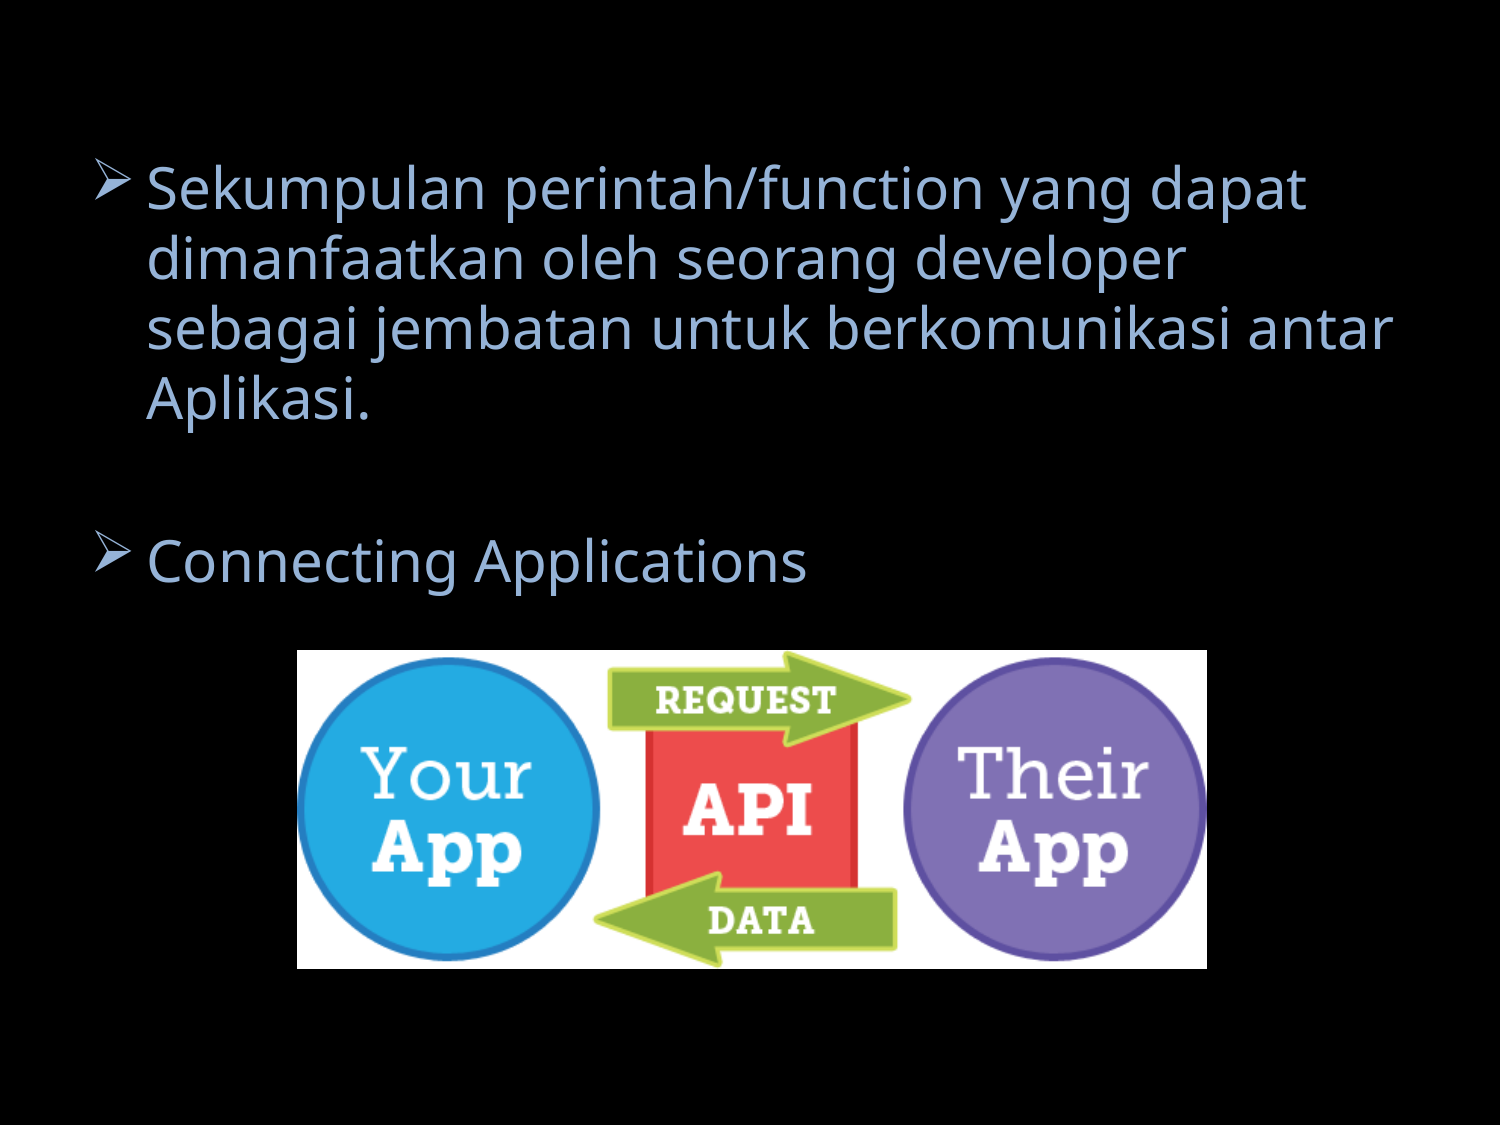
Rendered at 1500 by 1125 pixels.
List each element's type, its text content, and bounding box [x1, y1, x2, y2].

picture [297, 650, 1207, 970]
list Sekumpulan perintah/function yang dapat dimanfaatkan oleh seorang developer sebagai jembatan untuk berkomunikasi antar Aplikasi. Connecting Applications [75, 143, 1425, 887]
